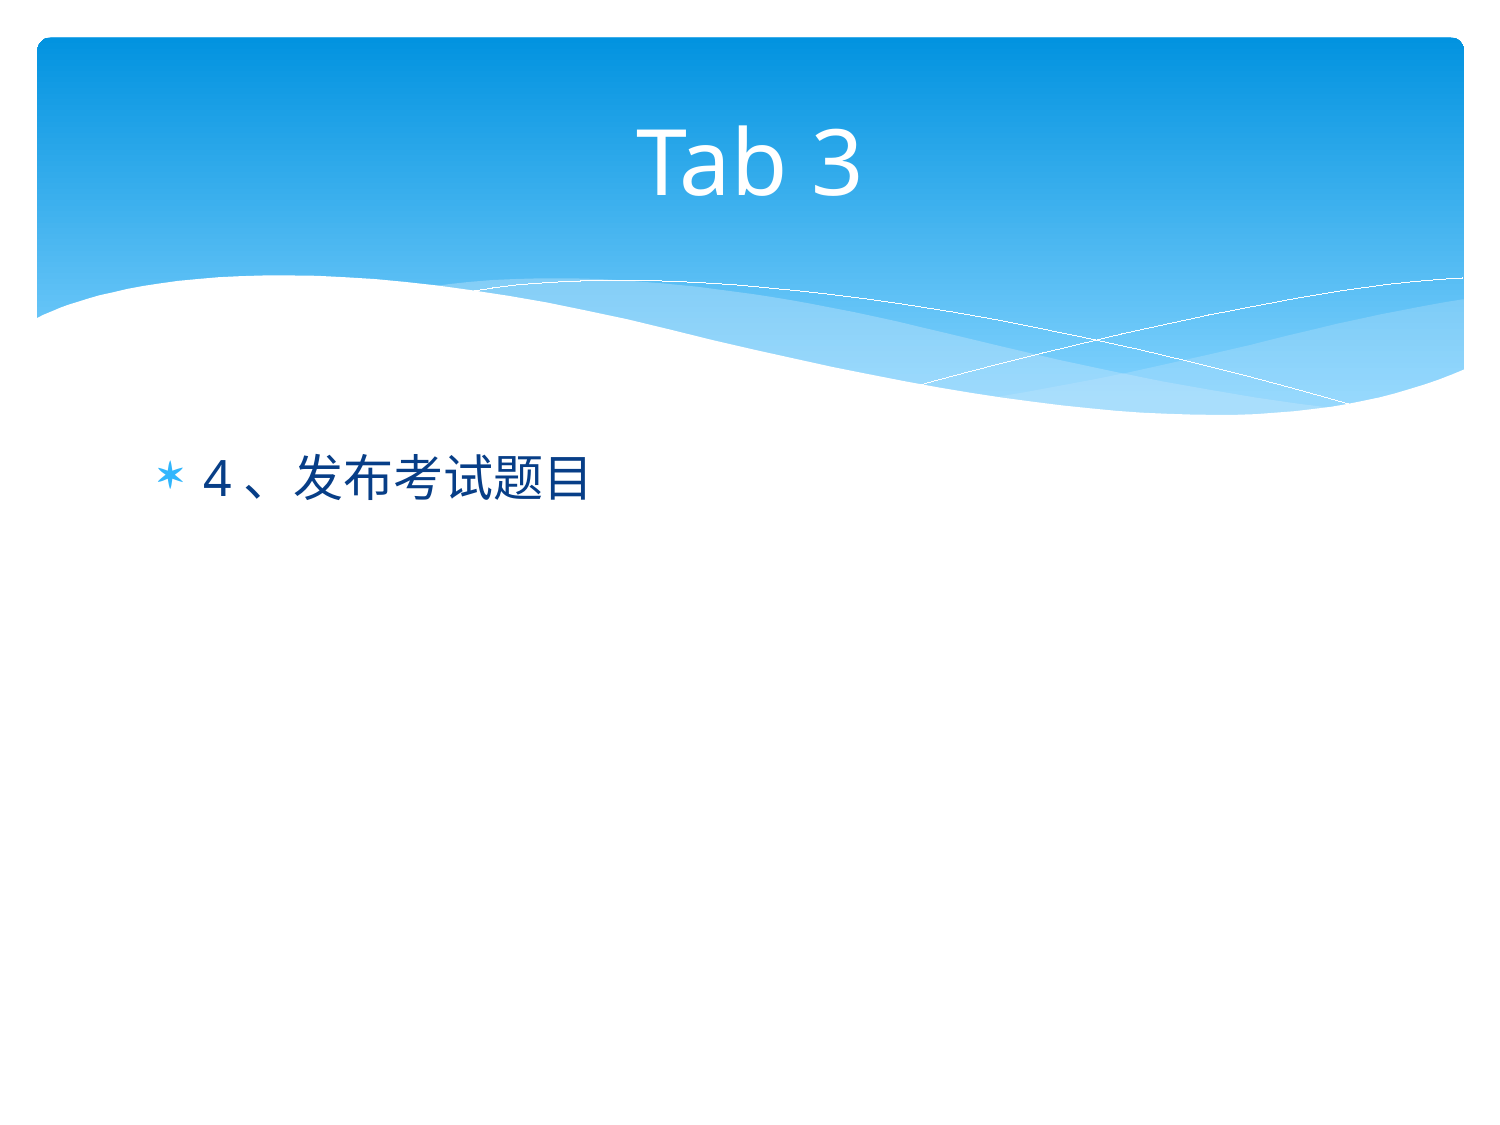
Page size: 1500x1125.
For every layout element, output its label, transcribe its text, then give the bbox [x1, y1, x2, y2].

list 4、发布考试题目 [143, 438, 1359, 1005]
title Tab 3 [75, 55, 1425, 261]
